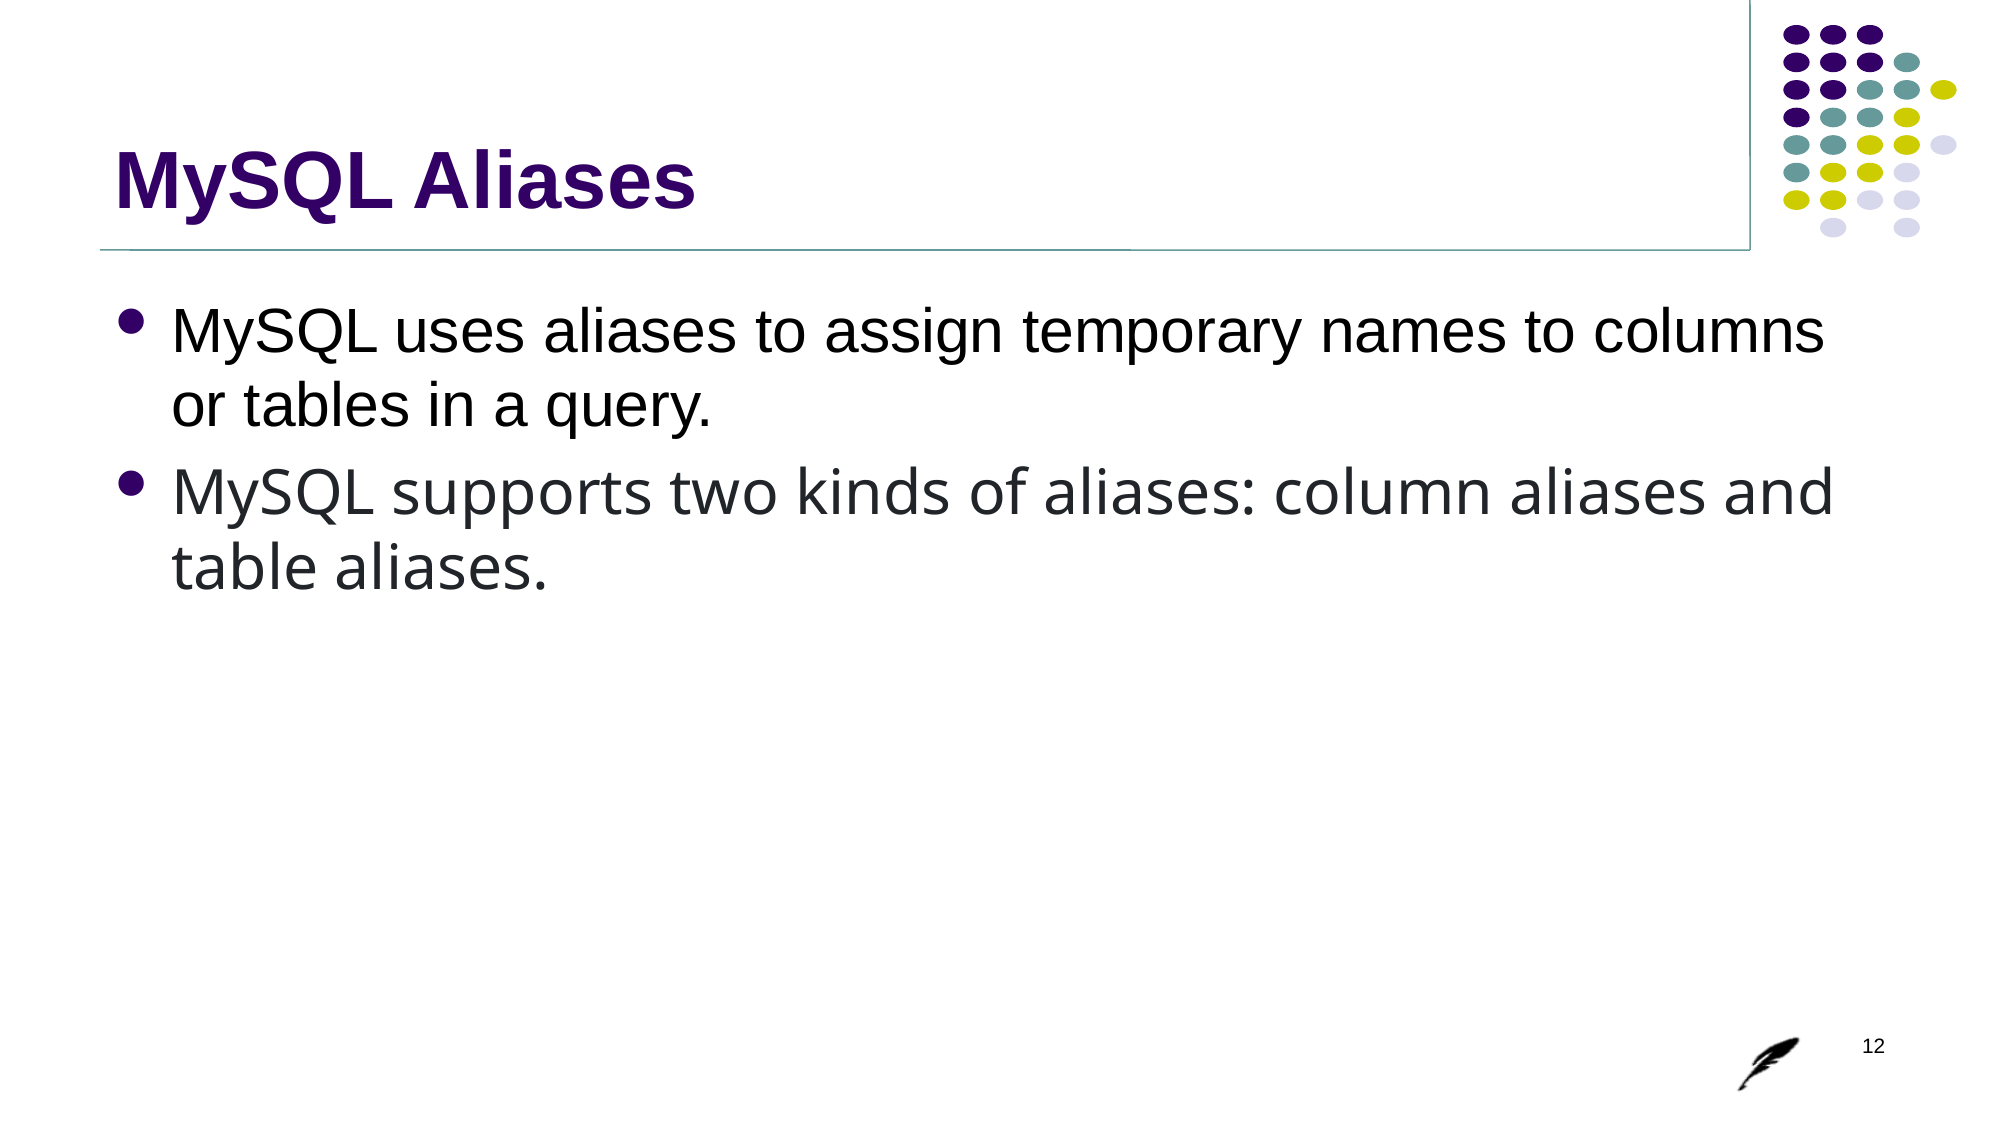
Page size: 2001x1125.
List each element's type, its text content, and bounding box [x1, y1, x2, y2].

slide_number 12 [1433, 1025, 1900, 1100]
title MySQL Aliases [99, 20, 1750, 233]
list MySQL uses aliases to assign temporary names to columns or tables in a query. MySQL supports two kinds of aliases: column aliases and table aliases. [99, 282, 1900, 1006]
